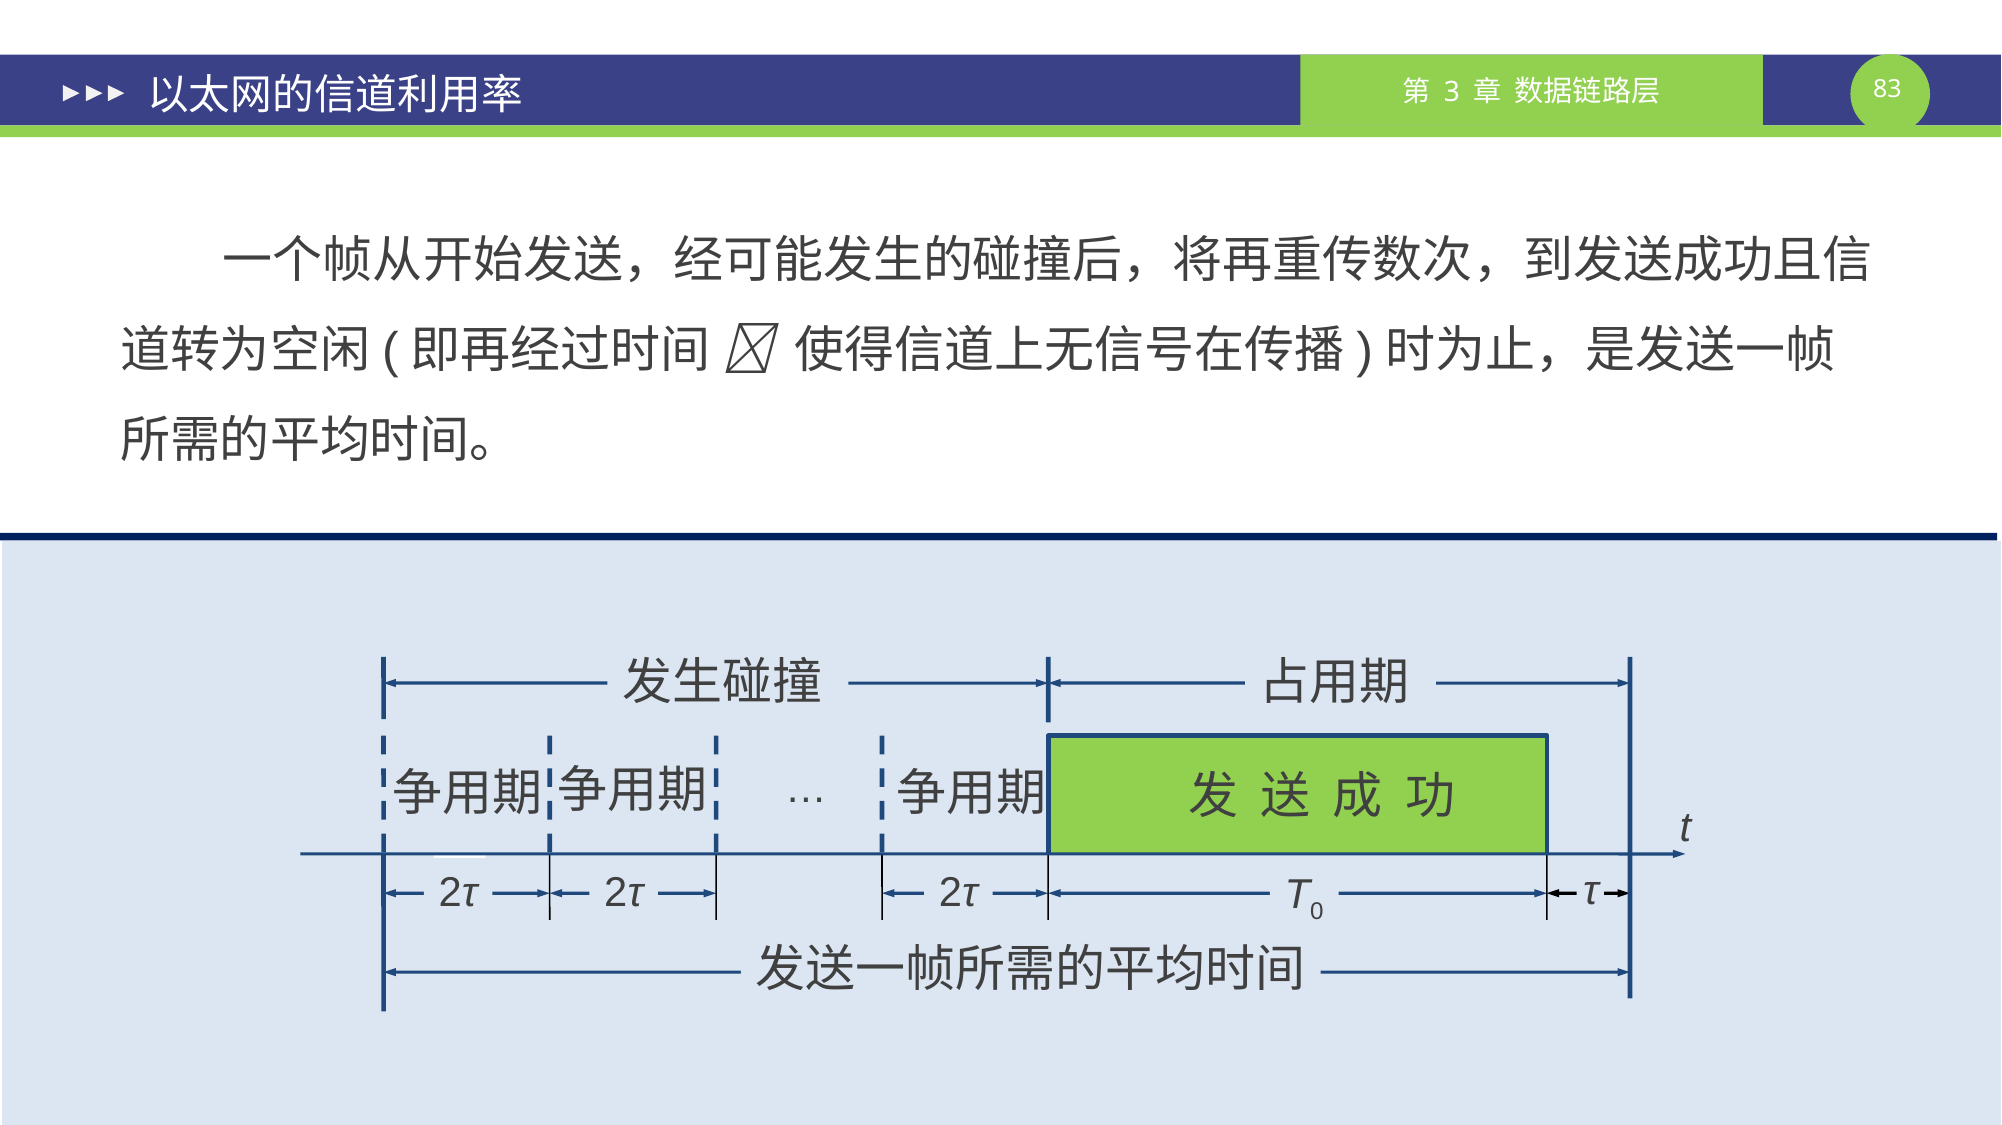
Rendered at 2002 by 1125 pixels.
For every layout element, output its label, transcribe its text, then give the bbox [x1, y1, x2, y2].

text_box 发生碰撞 [607, 642, 849, 718]
text_box 占用期 [1245, 642, 1436, 718]
text_box [1321, 968, 1629, 977]
text_box 争用期 [881, 752, 1073, 828]
text_box [1049, 889, 1269, 898]
text_box [1901, 531, 1999, 542]
text_box [1339, 889, 1545, 898]
title 以太网的信道利用率 [127, 57, 1003, 129]
text_box [0, 539, 2001, 1125]
text_box [550, 889, 589, 898]
text_box [1614, 889, 1629, 898]
text_box 2τ [589, 857, 658, 923]
text_box [0, 531, 100, 542]
text_box 2τ [423, 857, 493, 923]
text_box … [770, 753, 842, 819]
text_box 争用期 [377, 752, 549, 828]
text_box [849, 678, 1048, 688]
text_box [300, 849, 1686, 859]
text_box t [1664, 792, 1707, 858]
list 一个帧从开始发送，经可能发生的碰撞后，将再重传数次，到发送成功且信道转为空闲(即再经过时间  使得信道上无信号在传播)时为止，是发送一帧所需的平均时间。 [100, 187, 1901, 1013]
text_box [384, 889, 423, 898]
text_box 争用期 [542, 750, 734, 825]
text_box τ [1545, 855, 1614, 920]
text_box [1049, 678, 1245, 688]
text_box 发送一帧所需的平均时间 [740, 928, 1321, 1004]
text_box 发 送 成 功 [1173, 756, 1482, 832]
text_box [993, 889, 1048, 898]
text_box [384, 967, 740, 977]
text_box [883, 889, 924, 898]
text_box T0 [1269, 859, 1339, 932]
text_box 2τ [924, 857, 993, 923]
text_box [1048, 735, 1547, 853]
text_box [384, 678, 607, 688]
text_box [1436, 678, 1629, 688]
text_box [658, 889, 716, 898]
text_box [493, 889, 549, 898]
